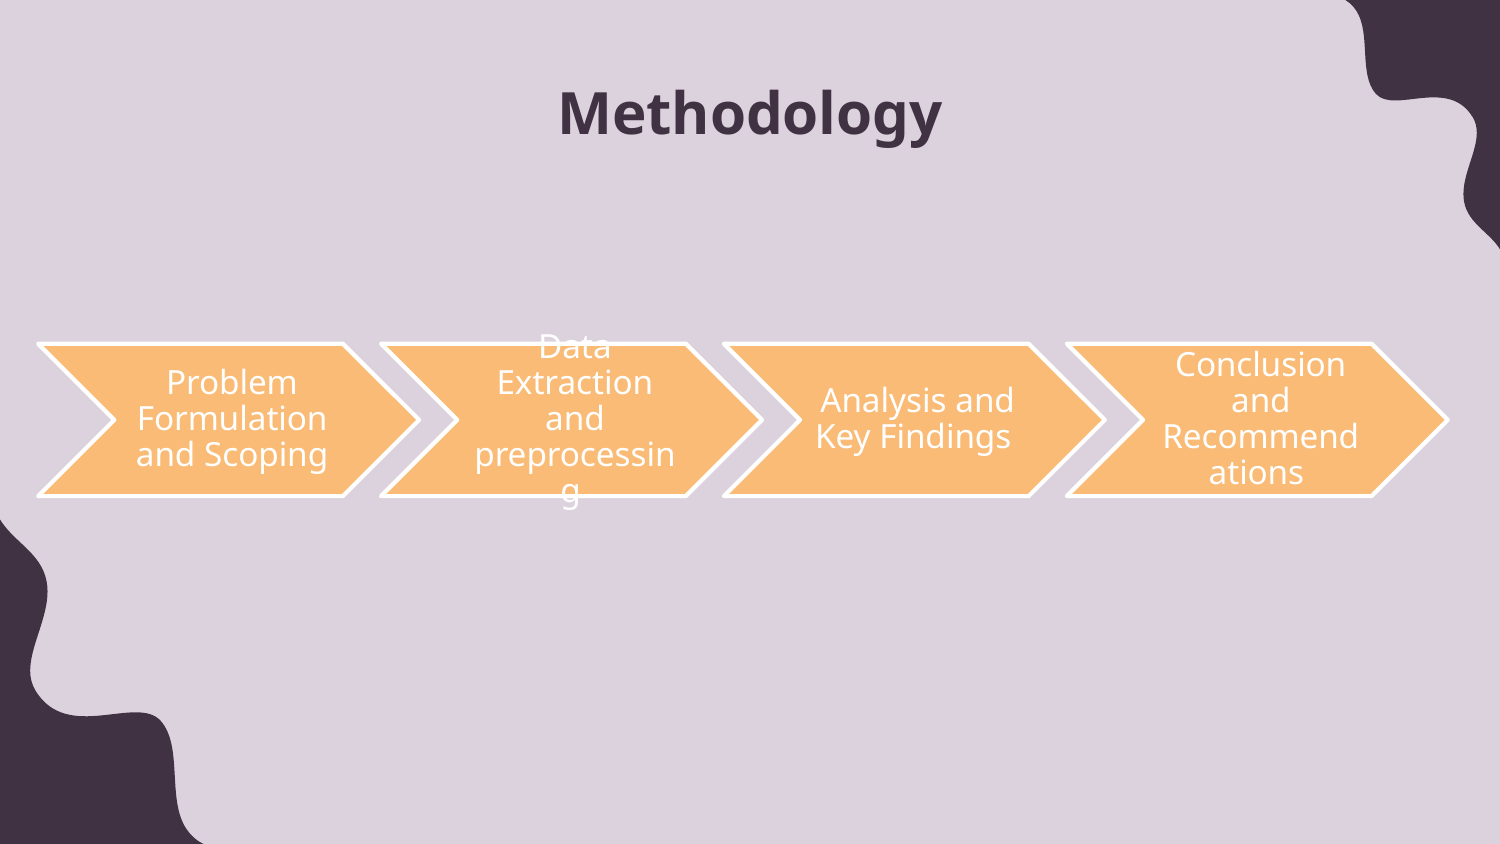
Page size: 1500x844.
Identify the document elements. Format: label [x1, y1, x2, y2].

text_box [37, 25, 1449, 815]
